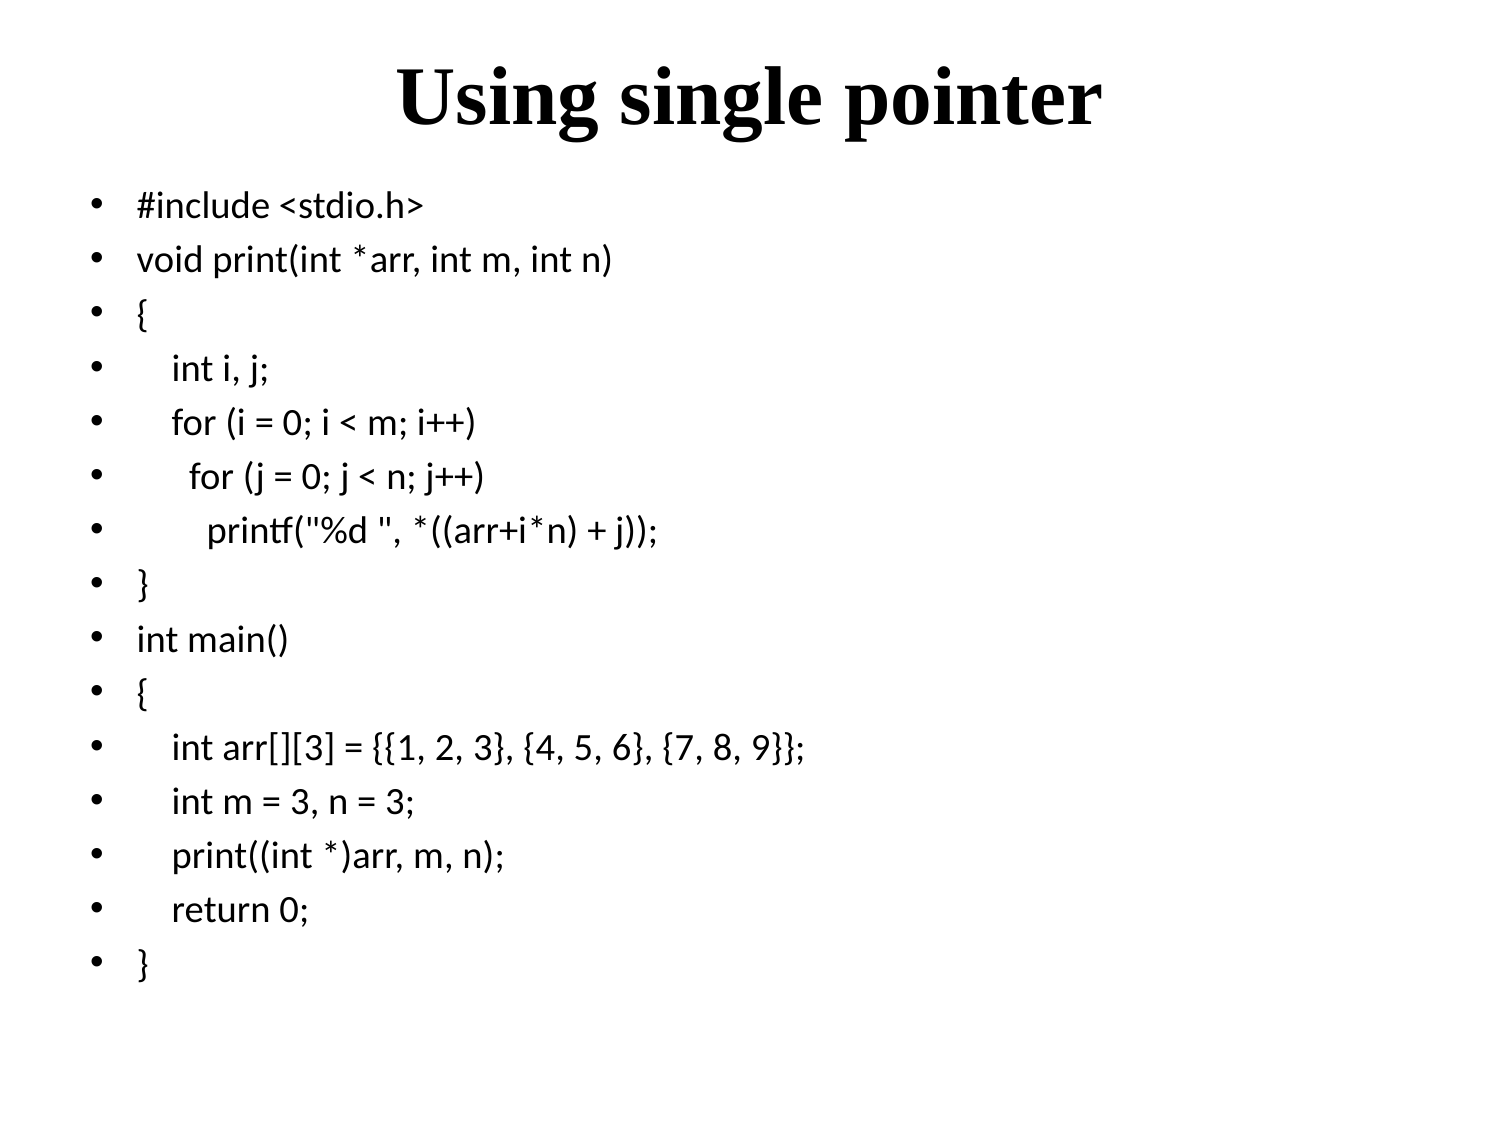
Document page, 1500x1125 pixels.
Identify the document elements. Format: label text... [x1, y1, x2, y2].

title Using single pointer [75, 45, 1425, 138]
list #include <stdio.h> void print(int *arr, int m, int n) { int i, j; for (i = 0; i < m; i++) for (j = 0; j < n; j++) printf("%d ", *((arr+i*n) + j)); } int main() { int arr[][3] = {{1, 2, 3}, {4, 5, 6}, {7, 8, 9}}; int m = 3, n = 3; print((int *)arr, m, n); return 0; } [75, 172, 1425, 1005]
